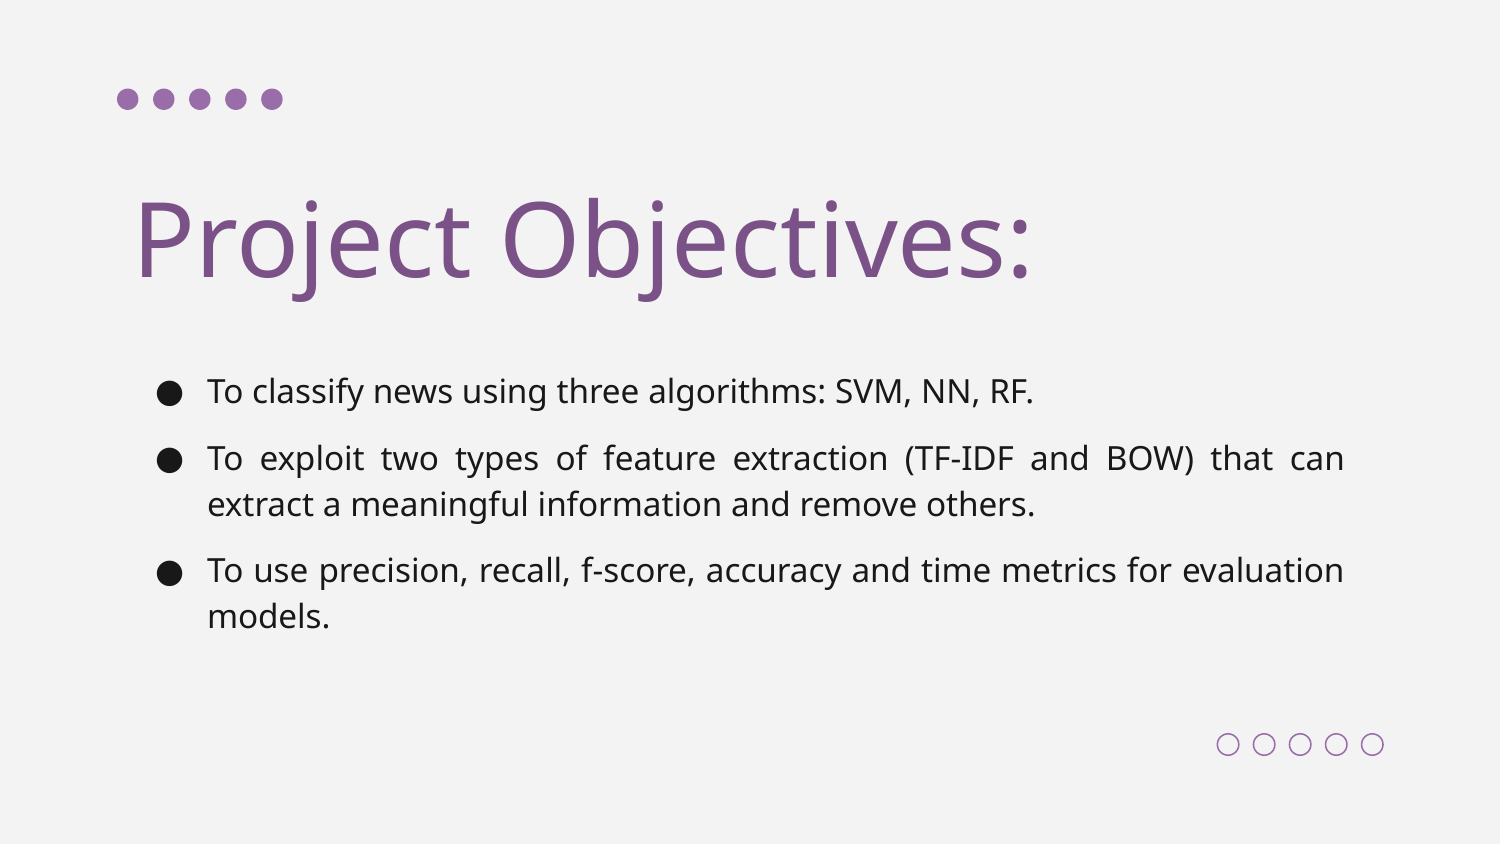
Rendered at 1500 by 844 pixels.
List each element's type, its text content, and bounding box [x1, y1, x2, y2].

subtitle To classify news using three algorithms: SVM, NN, RF. To exploit two types of feature extraction (TF-IDF and BOW) that can extract a meaningful information and remove others. To use precision, recall, f-score, accuracy and time metrics for evaluation models. [116, 325, 1362, 673]
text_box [1217, 733, 1384, 756]
title Project Objectives: [116, 122, 1218, 314]
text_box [116, 88, 283, 111]
